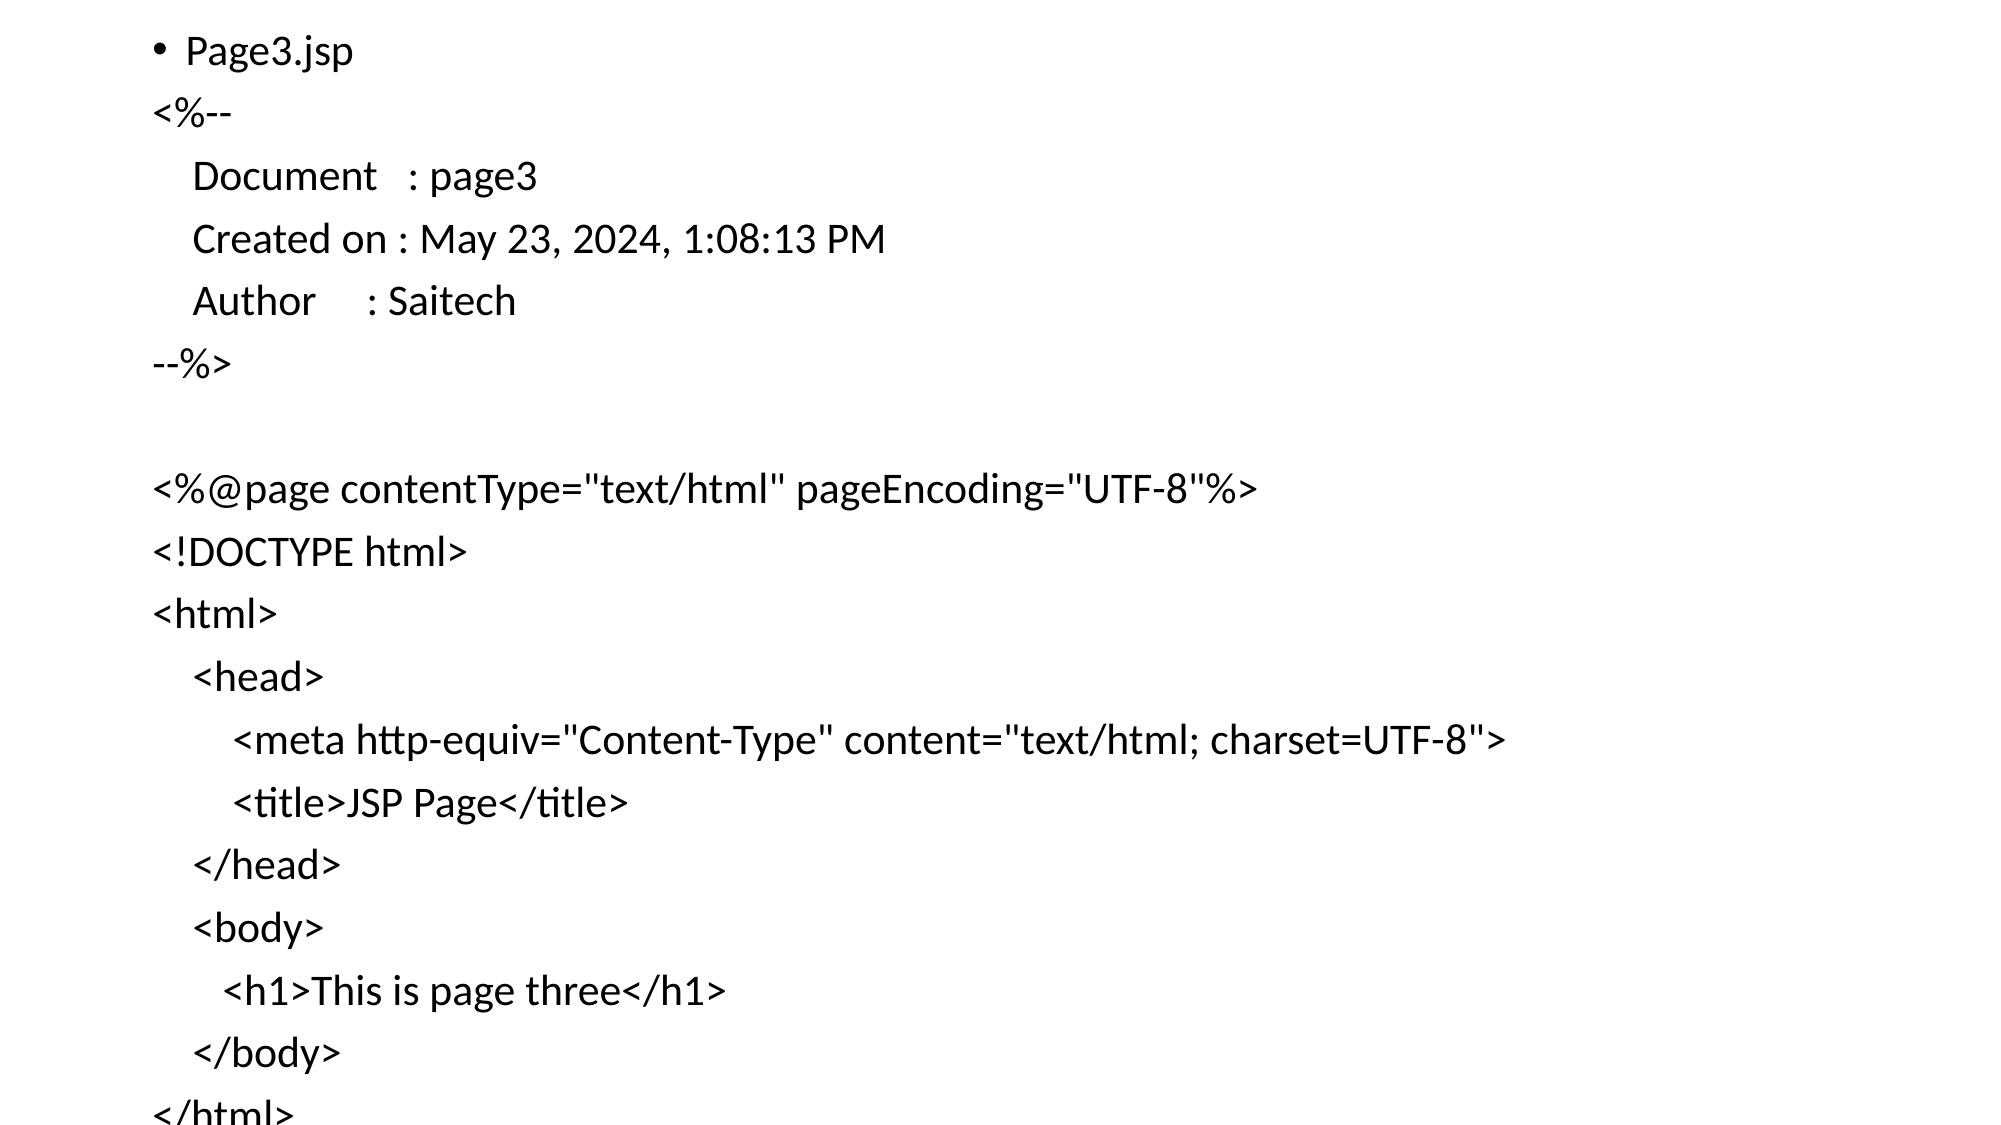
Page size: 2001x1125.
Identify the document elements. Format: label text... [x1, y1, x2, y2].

list Page3.jsp <%-- Document : page3 Created on : May 23, 2024, 1:08:13 PM Author : Saitech --%> <%@page contentType="text/html" pageEncoding="UTF-8"%> <!DOCTYPE html> <html> <head> <meta http-equiv="Content-Type" content="text/html; charset=UTF-8"> <title>JSP Page</title> </head> <body> <h1>This is page three</h1> </body> </html> [137, 20, 1863, 1125]
